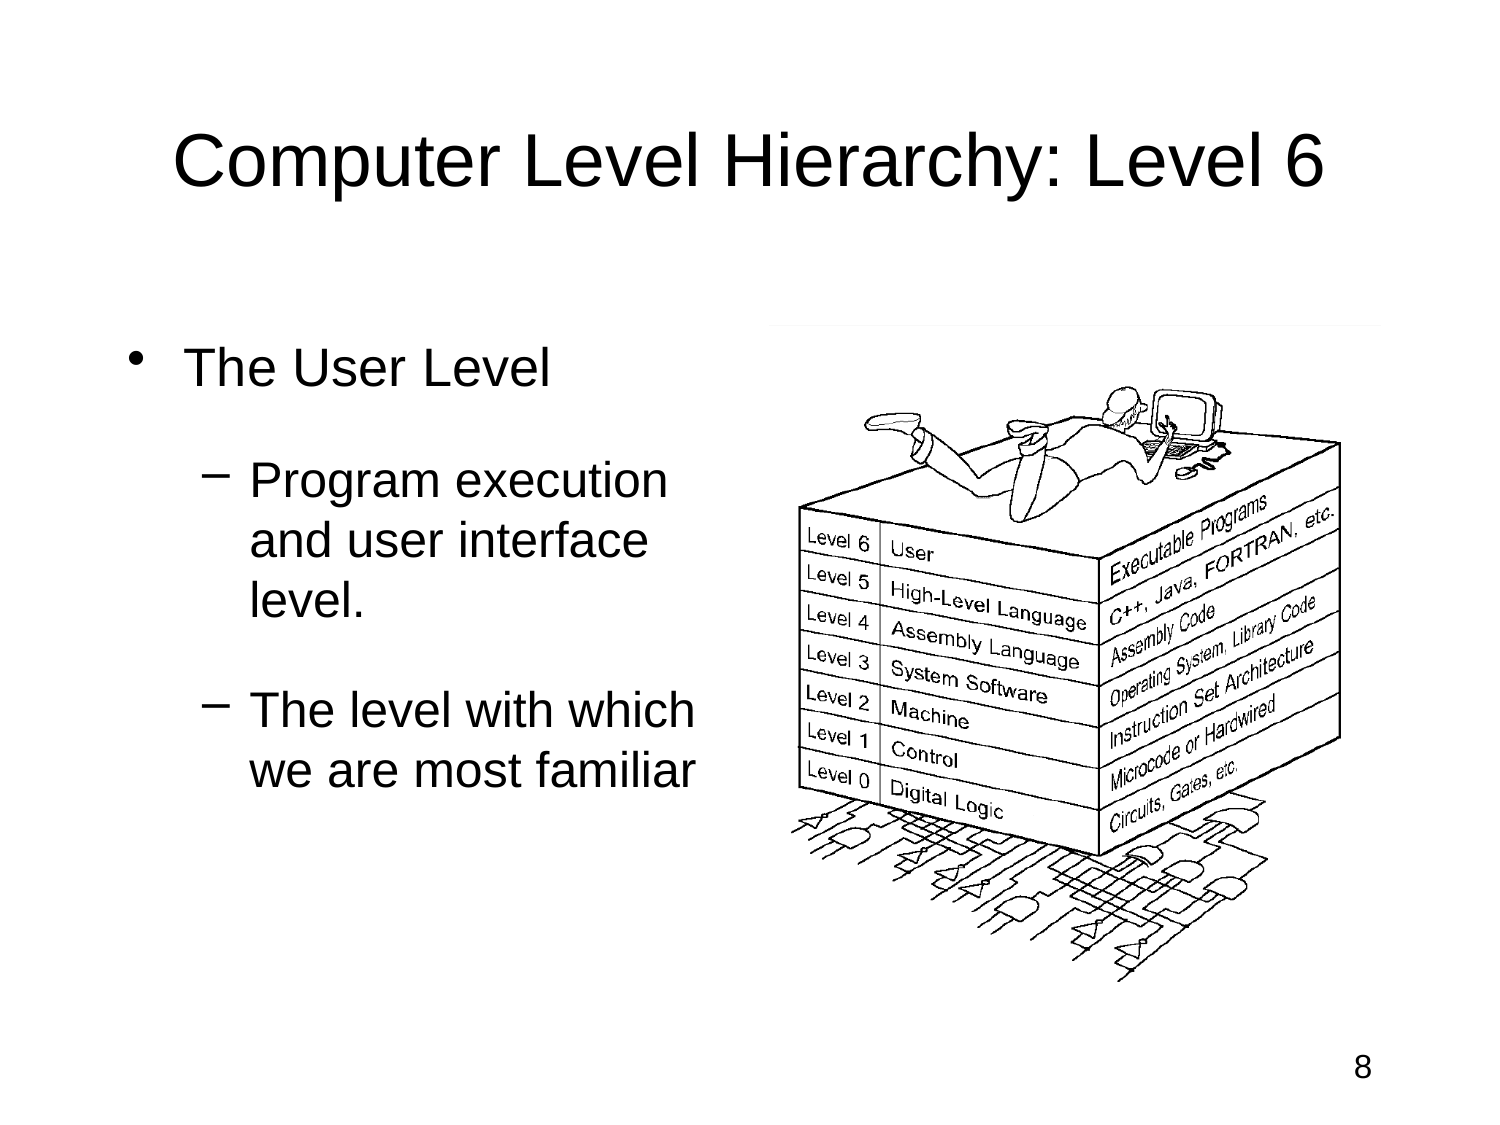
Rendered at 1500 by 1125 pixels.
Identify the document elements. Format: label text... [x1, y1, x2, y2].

slide_number 8 [1074, 1037, 1388, 1113]
list The User Level Program execution and user interface level. The level with which we are most familiar [112, 324, 738, 1001]
title Computer Level Hierarchy: Level 6 [112, 62, 1388, 251]
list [769, 324, 1381, 1000]
